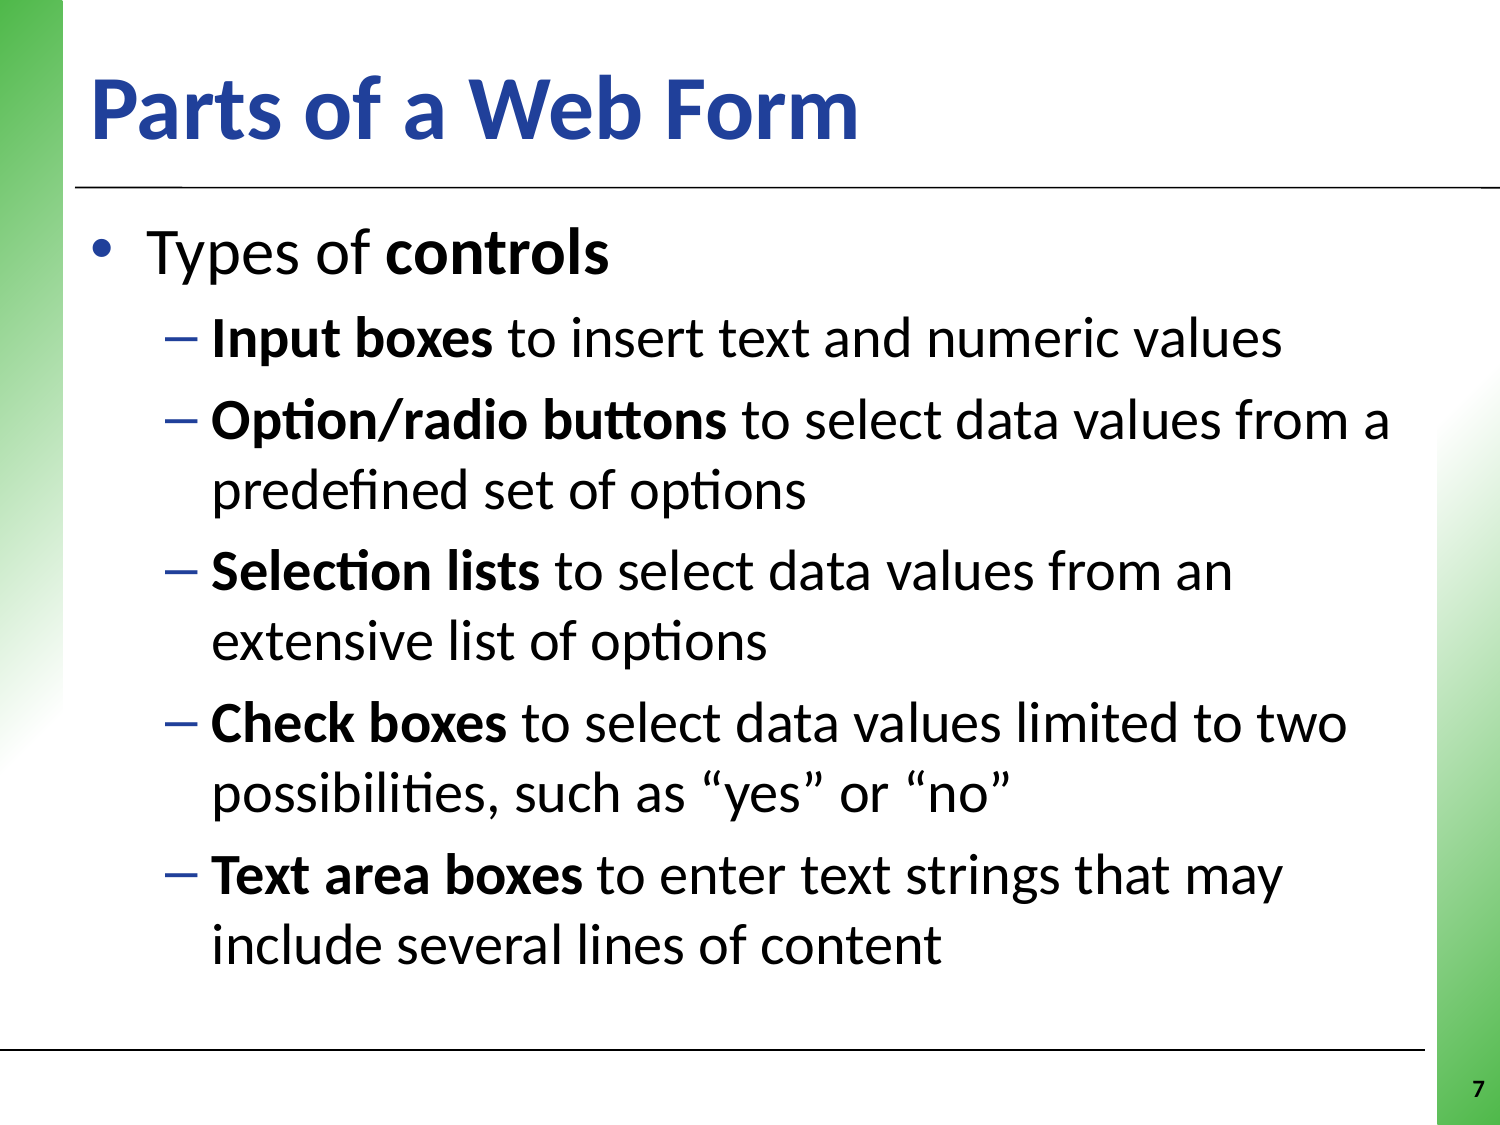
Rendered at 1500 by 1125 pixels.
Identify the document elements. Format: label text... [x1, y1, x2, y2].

list Types of controls Input boxes to insert text and numeric values Option/radio buttons to select data values from a predefined set of options Selection lists to select data values from an extensive list of options Check boxes to select data values limited to two possibilities, such as “yes” or “no” Text area boxes to enter text strings that may include several lines of content [74, 199, 1438, 1006]
slide_number 7 [1412, 1050, 1500, 1125]
title Parts of a Web Form [74, 24, 1438, 181]
